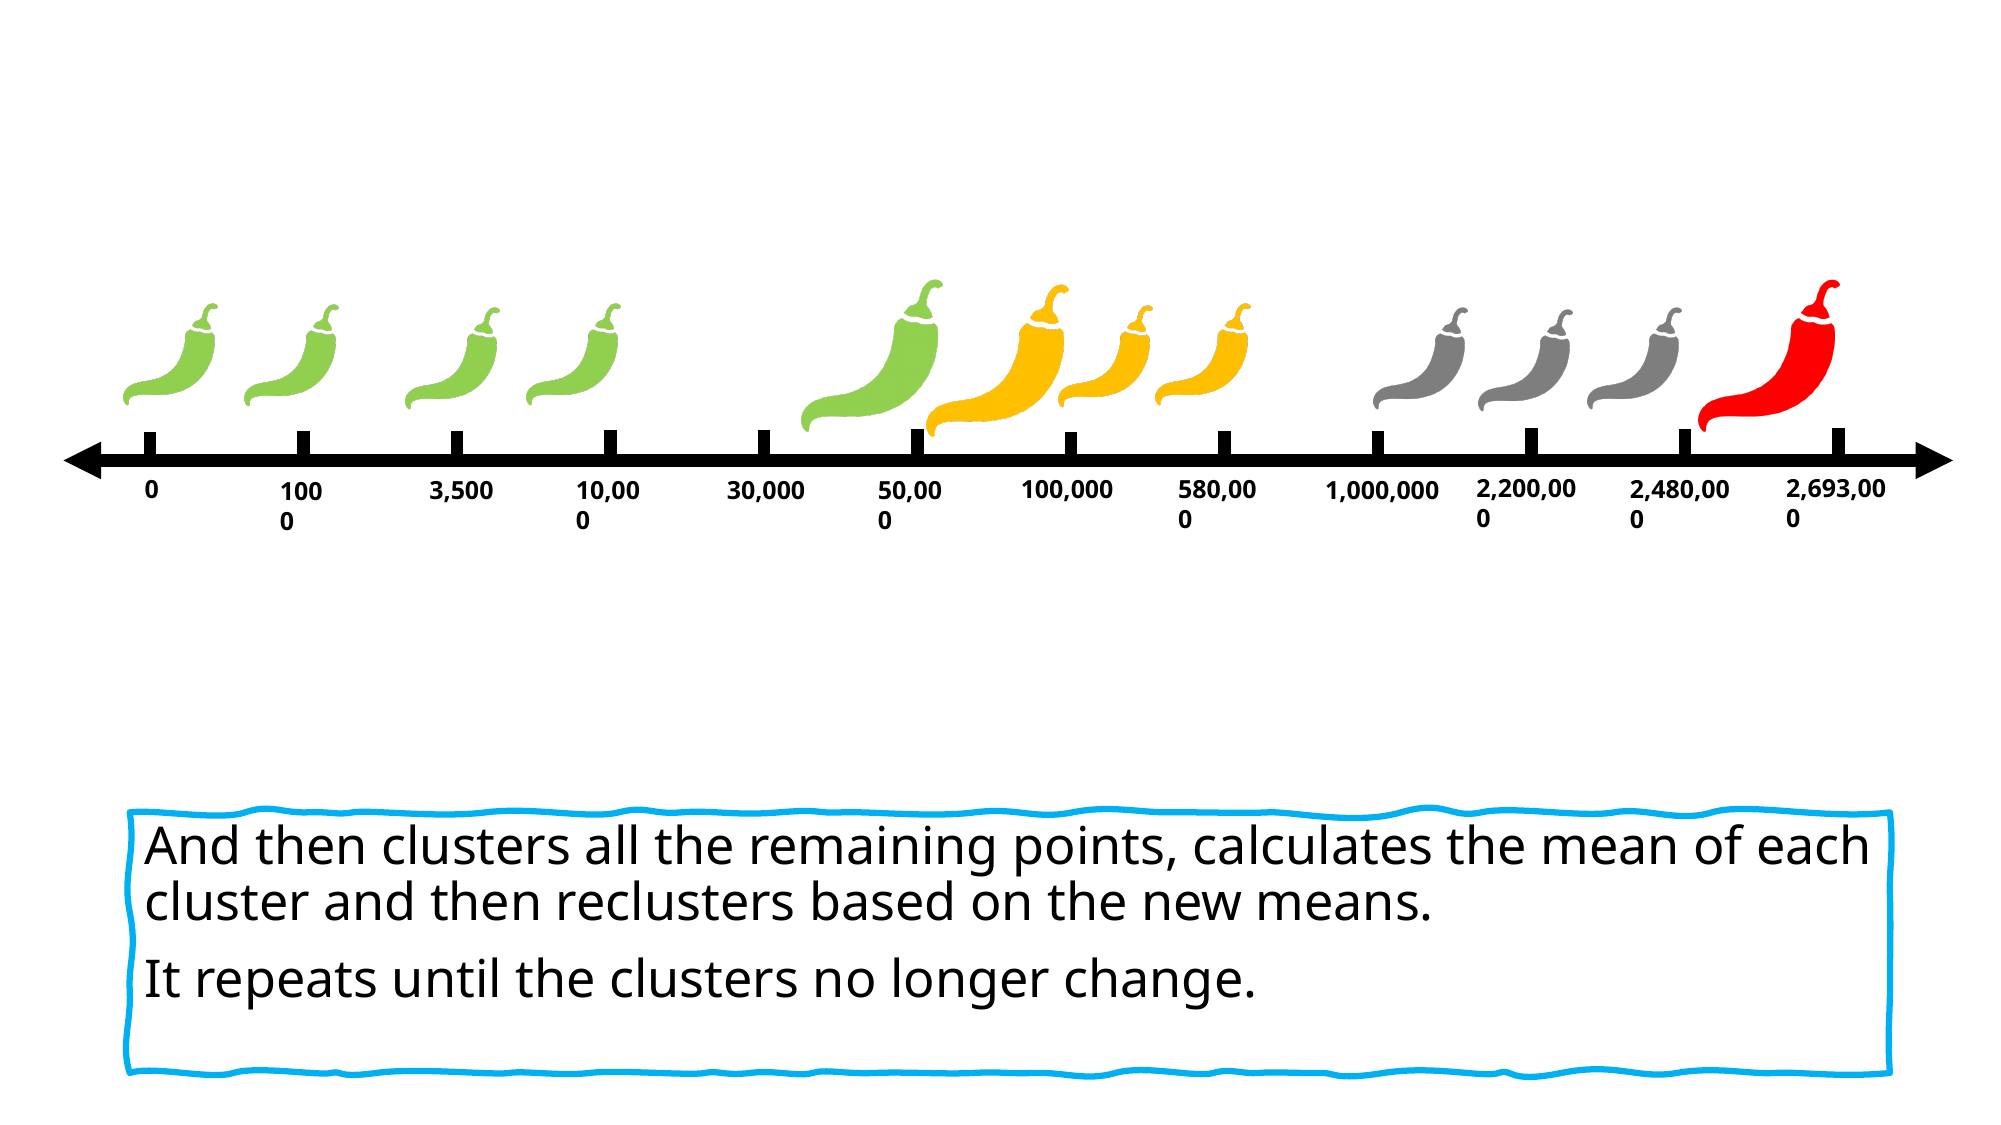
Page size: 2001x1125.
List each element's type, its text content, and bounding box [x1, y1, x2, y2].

picture [392, 294, 633, 418]
picture [1360, 266, 1858, 427]
picture [110, 295, 230, 415]
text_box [63, 427, 1954, 514]
picture [782, 266, 1263, 427]
picture [231, 295, 351, 415]
text_box And then clusters all the remaining points, calculates the mean of each cluster and then reclusters based on the new means. It repeats until the clusters no longer change. [125, 807, 1893, 1079]
